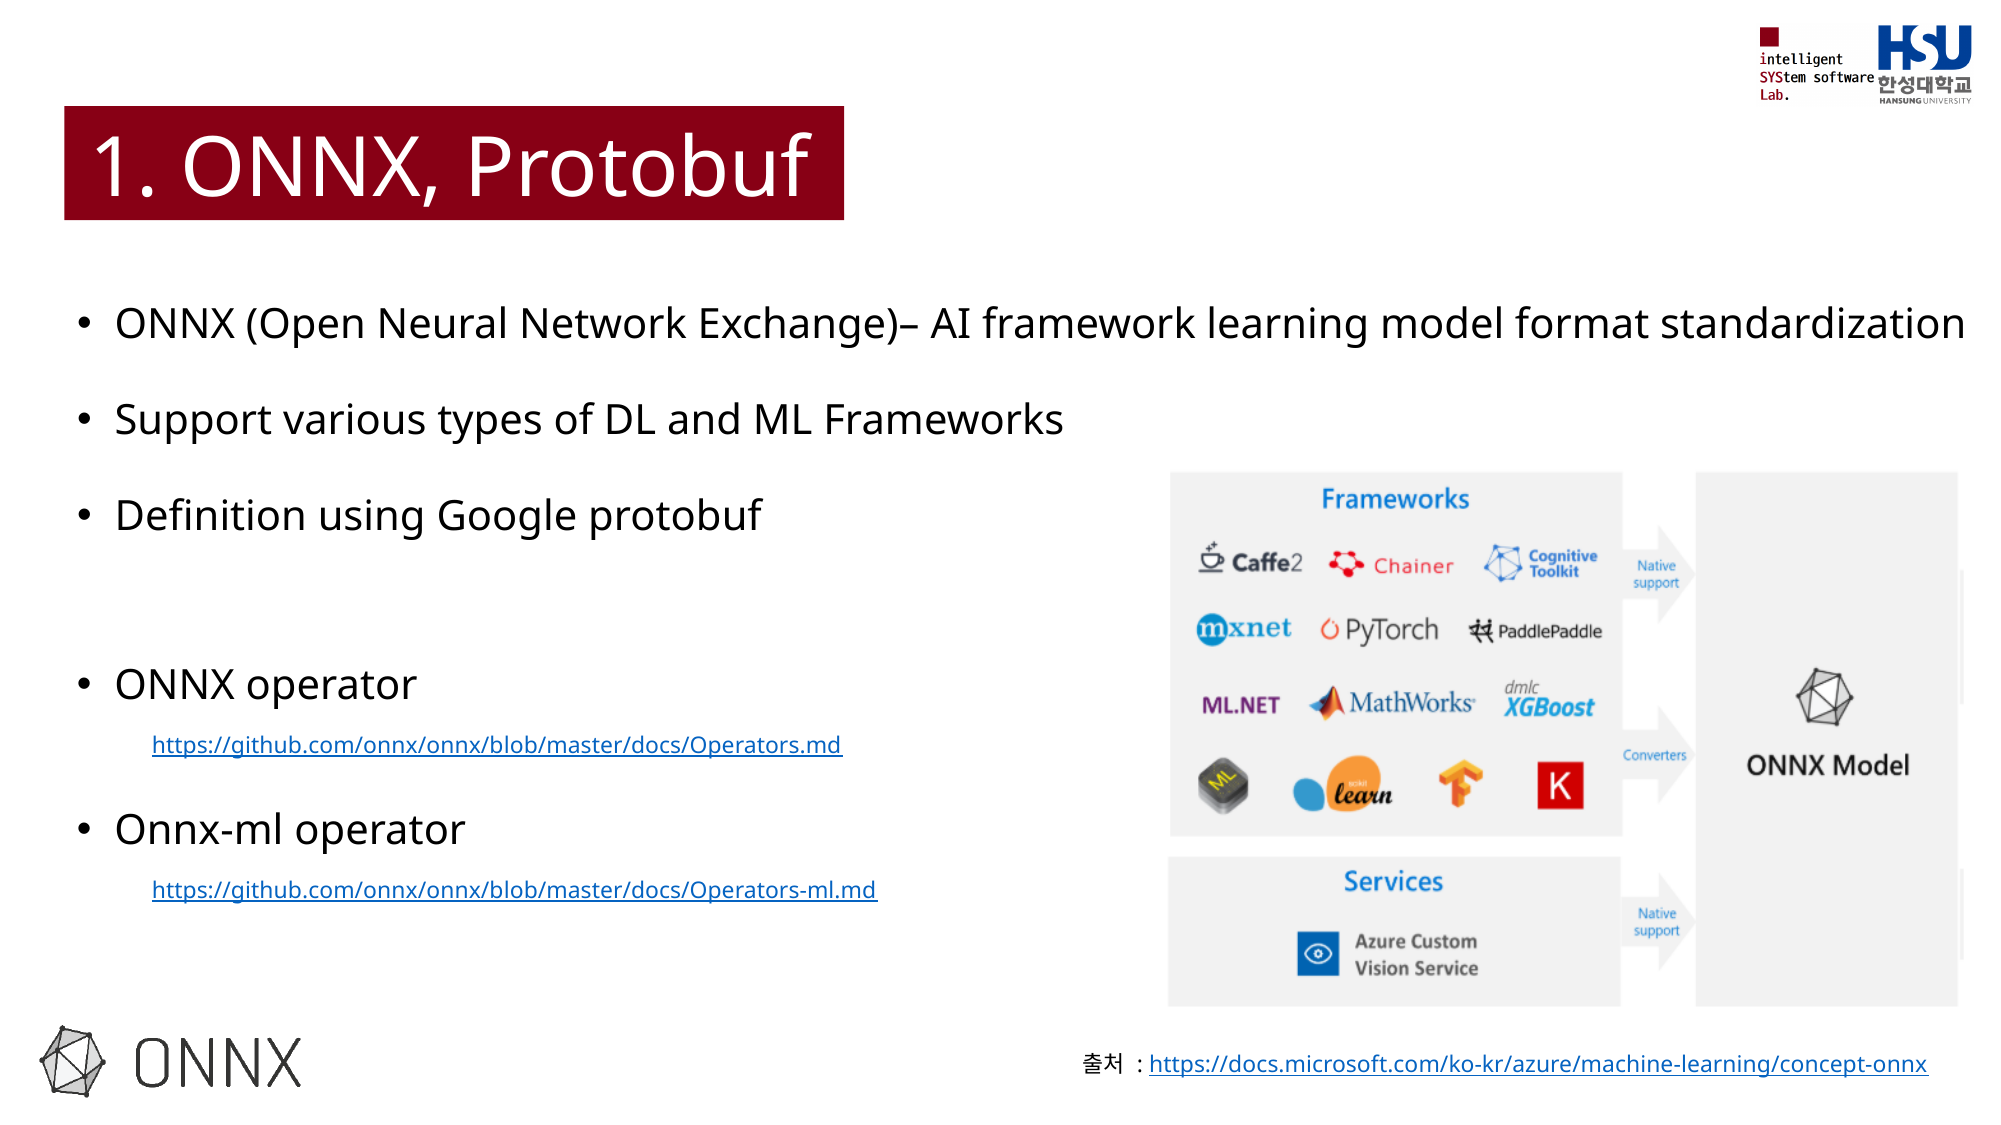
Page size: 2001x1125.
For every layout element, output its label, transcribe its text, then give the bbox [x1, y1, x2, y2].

picture [1155, 465, 1964, 1012]
picture [37, 1023, 303, 1099]
list ONNX (Open Neural Network Exchange)– AI framework learning model format standardization Support various types of DL and ML Frameworks Definition using Google protobuf [62, 264, 2000, 606]
text_box [63, 105, 74, 221]
text_box ONNX operator https://github.com/onnx/onnx/blob/master/docs/Operators.md Onnx-ml operator https://github.com/onnx/onnx/blob/master/docs/Operators-ml.md [61, 630, 1137, 1125]
text_box 출처 : https://docs.microsoft.com/ko-kr/azure/machine-learning/concept-onnx [1137, 1042, 2000, 1092]
picture [1756, 23, 1974, 107]
title 1. ONNX, Protobuf [74, 75, 845, 265]
